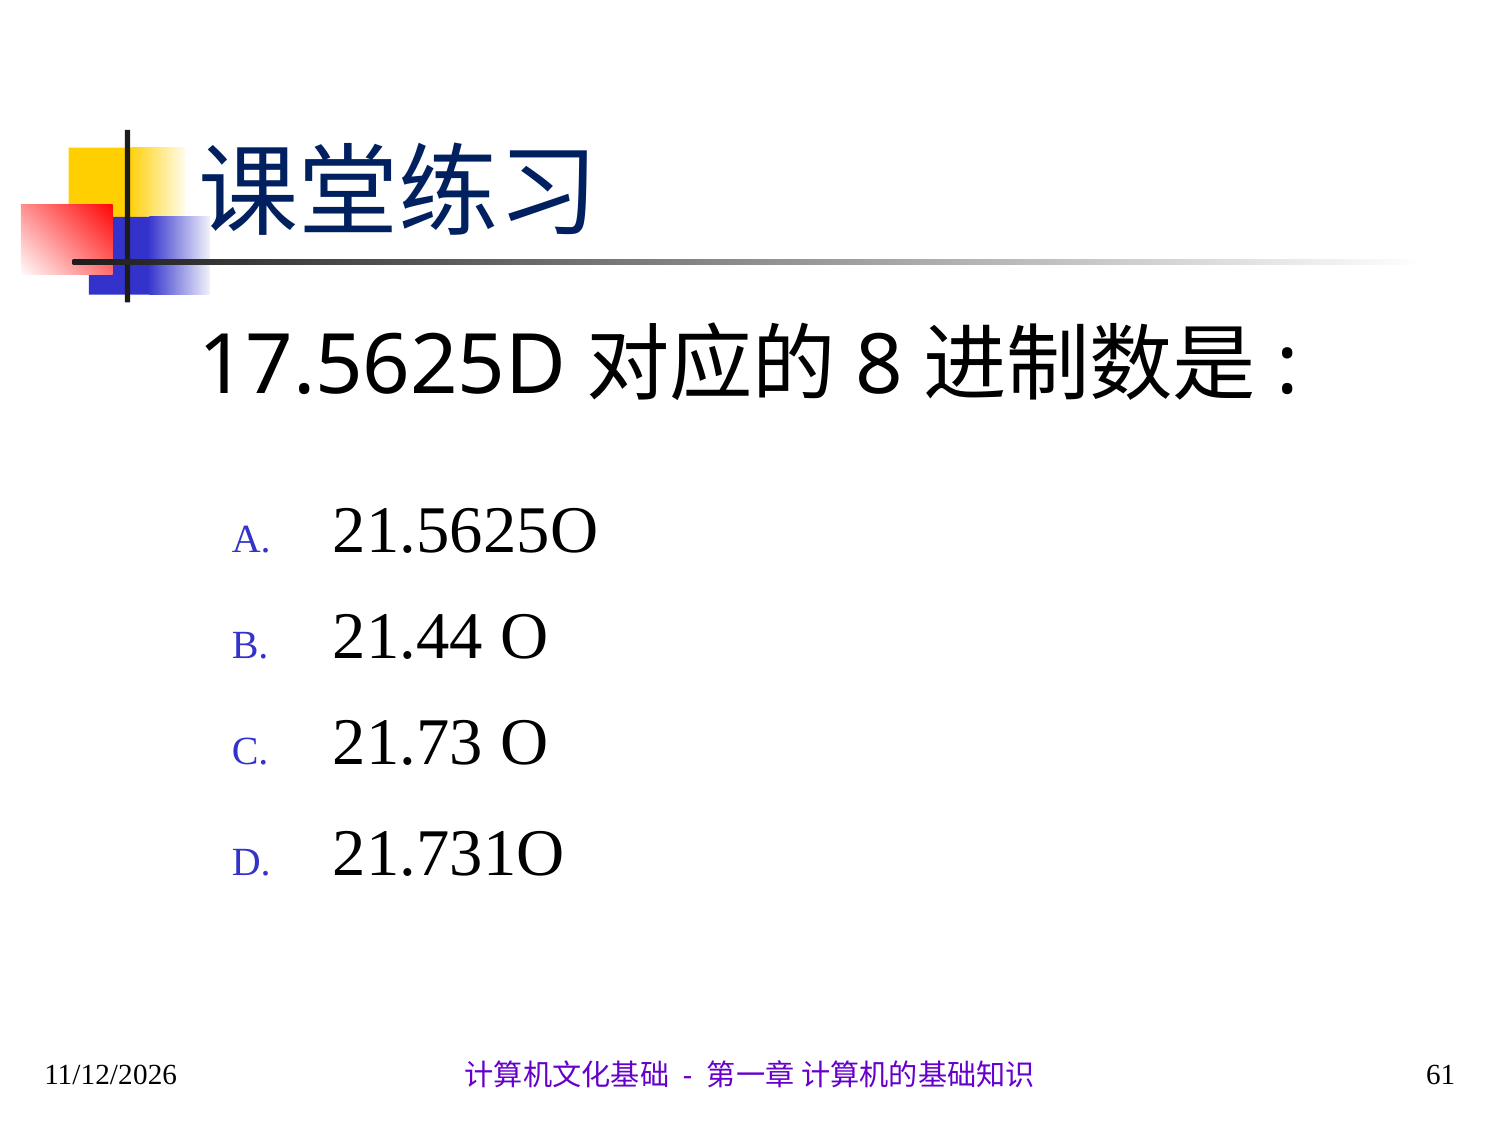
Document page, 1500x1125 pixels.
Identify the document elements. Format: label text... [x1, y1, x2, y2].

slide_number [29, 1023, 219, 1099]
footer 计算机文化基础 - 第一章 计算机的基础知识 [242, 1024, 1258, 1100]
title 课堂练习 [183, 101, 1468, 256]
slide_number 61 [1281, 1023, 1471, 1099]
list 17.5625D对应的8进制数是: 21.5625O 21.44 O 21.73 O 21.731O [183, 302, 1469, 1024]
